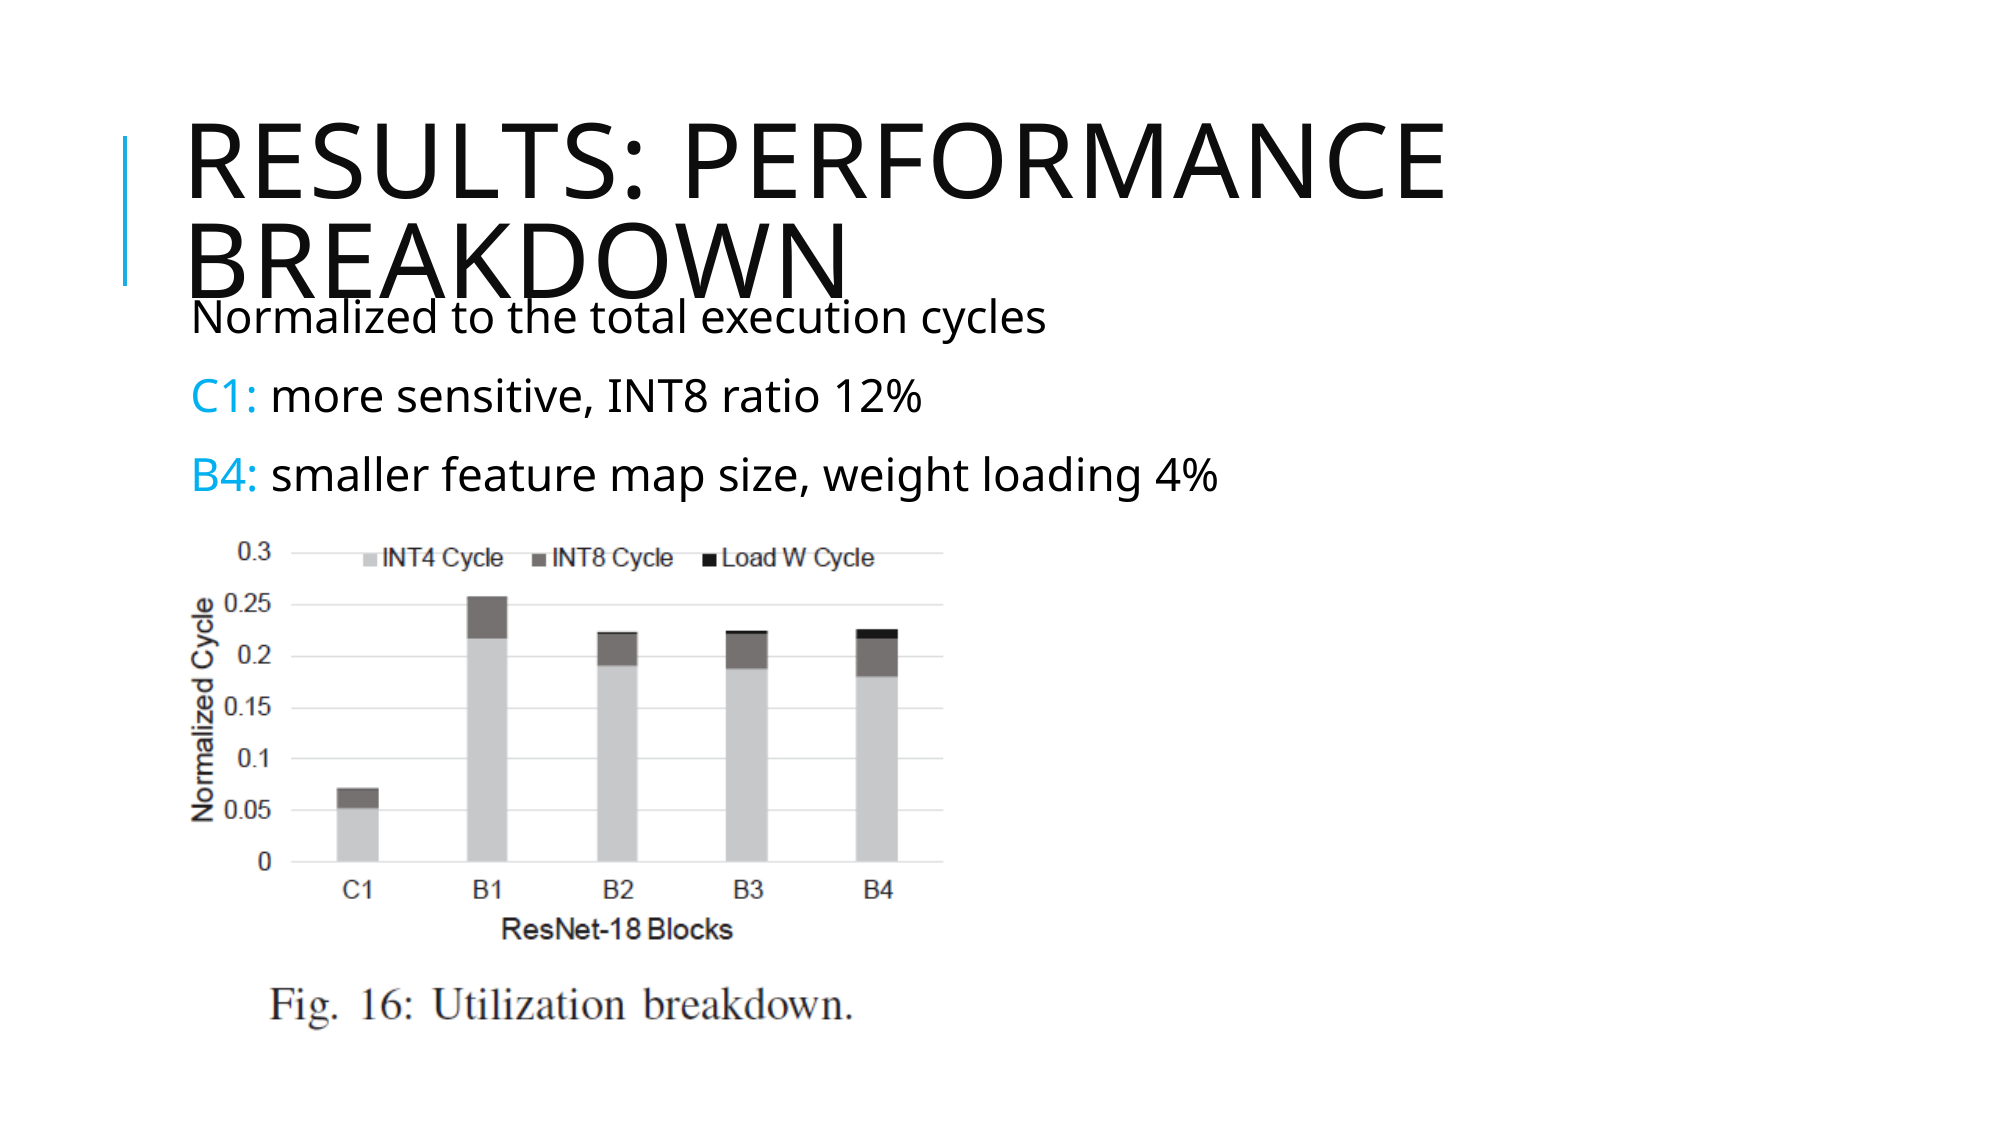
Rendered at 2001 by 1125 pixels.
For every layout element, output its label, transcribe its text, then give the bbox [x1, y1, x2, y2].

title RESULTS: PERFORMANCE BREAKDOWN [168, 96, 1763, 286]
list Normalized to the total execution cycles C1: more sensitive, INT8 ratio 12% B4: smaller feature map size, weight loading 4% [168, 286, 1763, 947]
picture [181, 526, 956, 1040]
